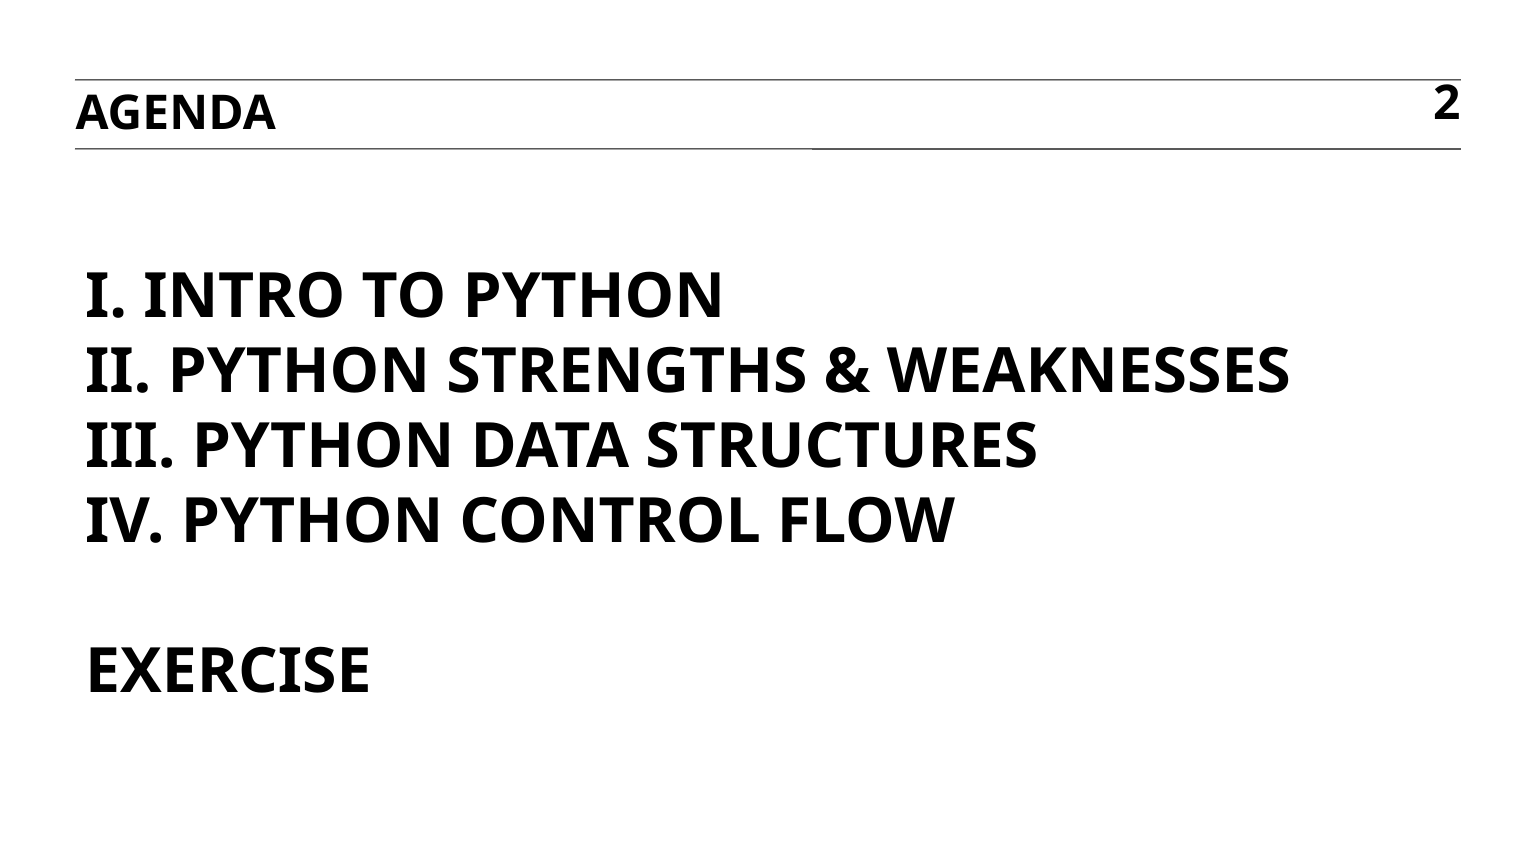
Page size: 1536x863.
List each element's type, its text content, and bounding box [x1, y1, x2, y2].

title I. intro to python II. Python strengths & weaknesses III. Python data structures IV. Python control flow exercise [85, 174, 1468, 782]
slide_number 2 [1419, 86, 1461, 138]
list agenda [60, 81, 1231, 132]
